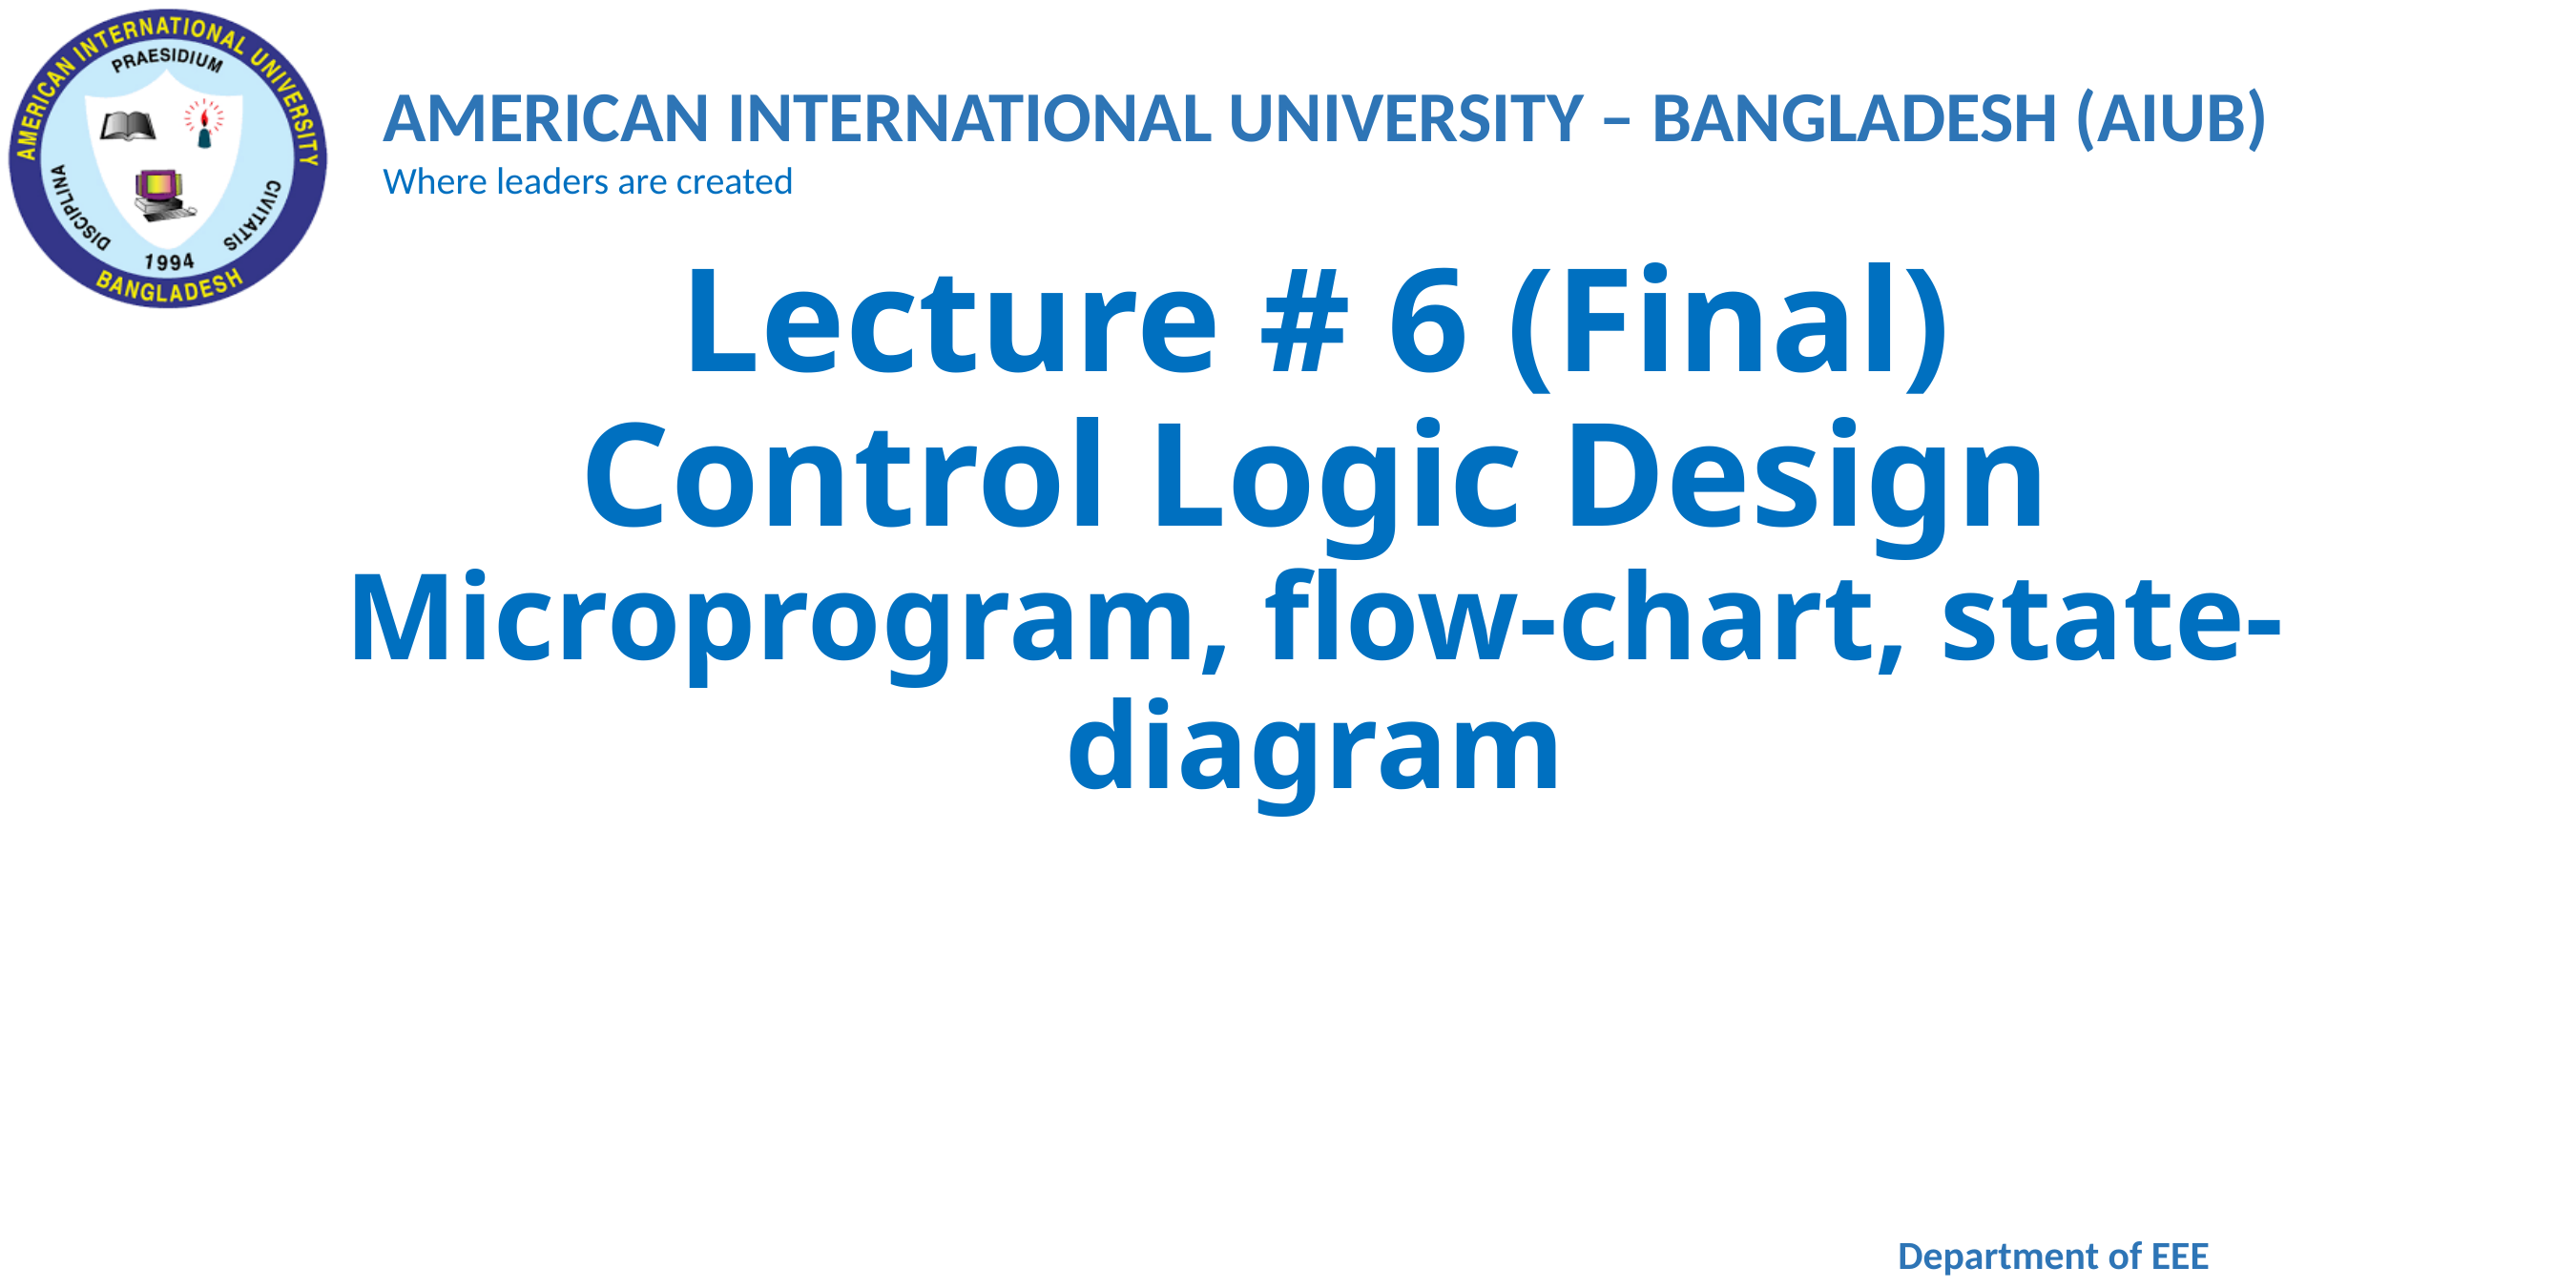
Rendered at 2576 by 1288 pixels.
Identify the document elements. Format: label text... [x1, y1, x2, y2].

title Lecture # 6 (Final) Control Logic Design Microprogram, flow-chart, state-diagram [276, 330, 2356, 822]
picture [1, 1, 336, 317]
